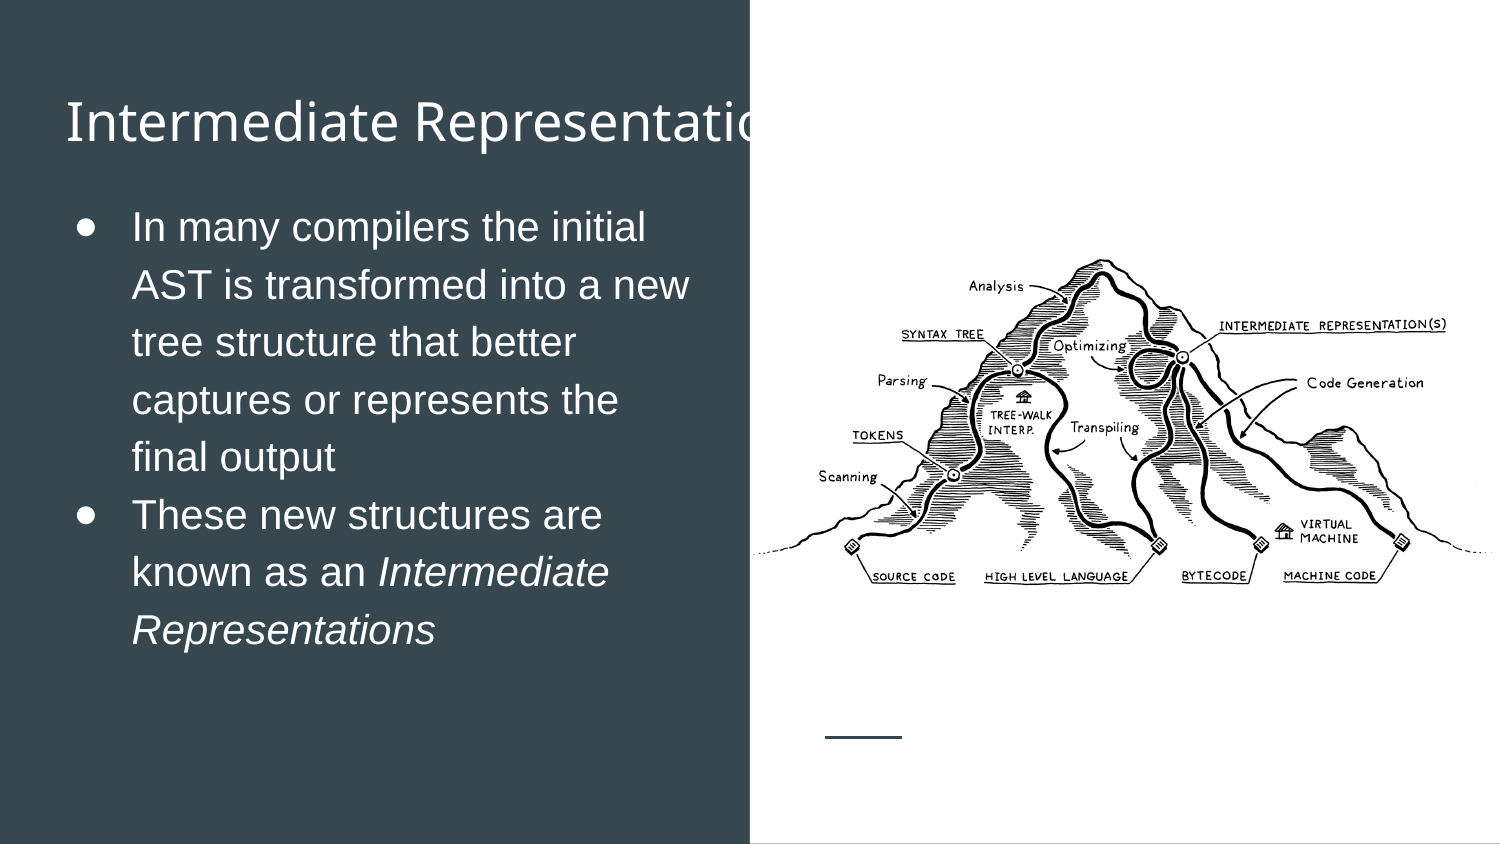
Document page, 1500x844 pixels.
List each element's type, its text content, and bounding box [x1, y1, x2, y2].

text_box Intermediate Representations [51, 71, 957, 178]
picture [749, 257, 1494, 587]
list In many compilers the initial AST is transformed into a new tree structure that better captures or represents the final output These new structures are known as an Intermediate Representations [41, 177, 707, 739]
